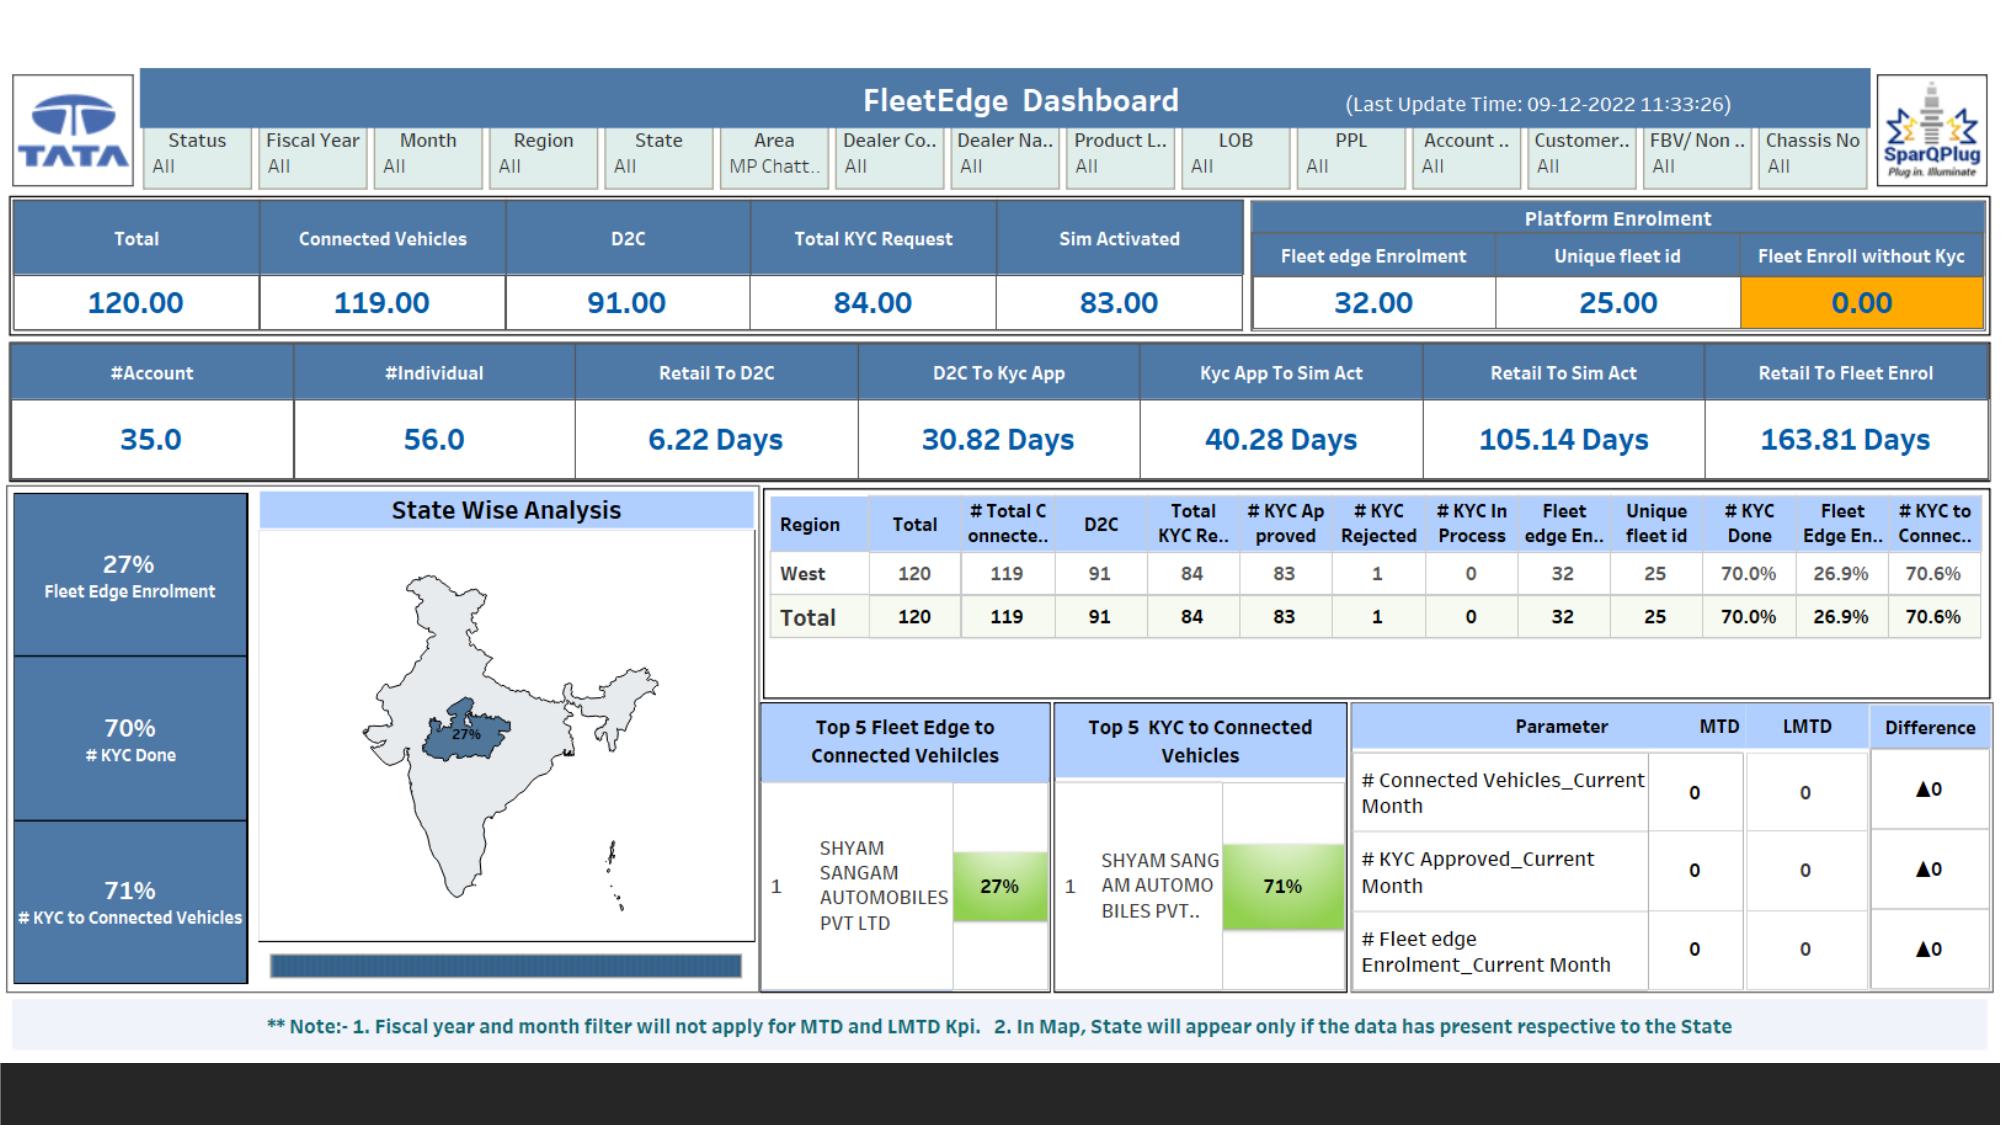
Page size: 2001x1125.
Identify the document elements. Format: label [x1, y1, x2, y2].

picture [0, 61, 2000, 1064]
